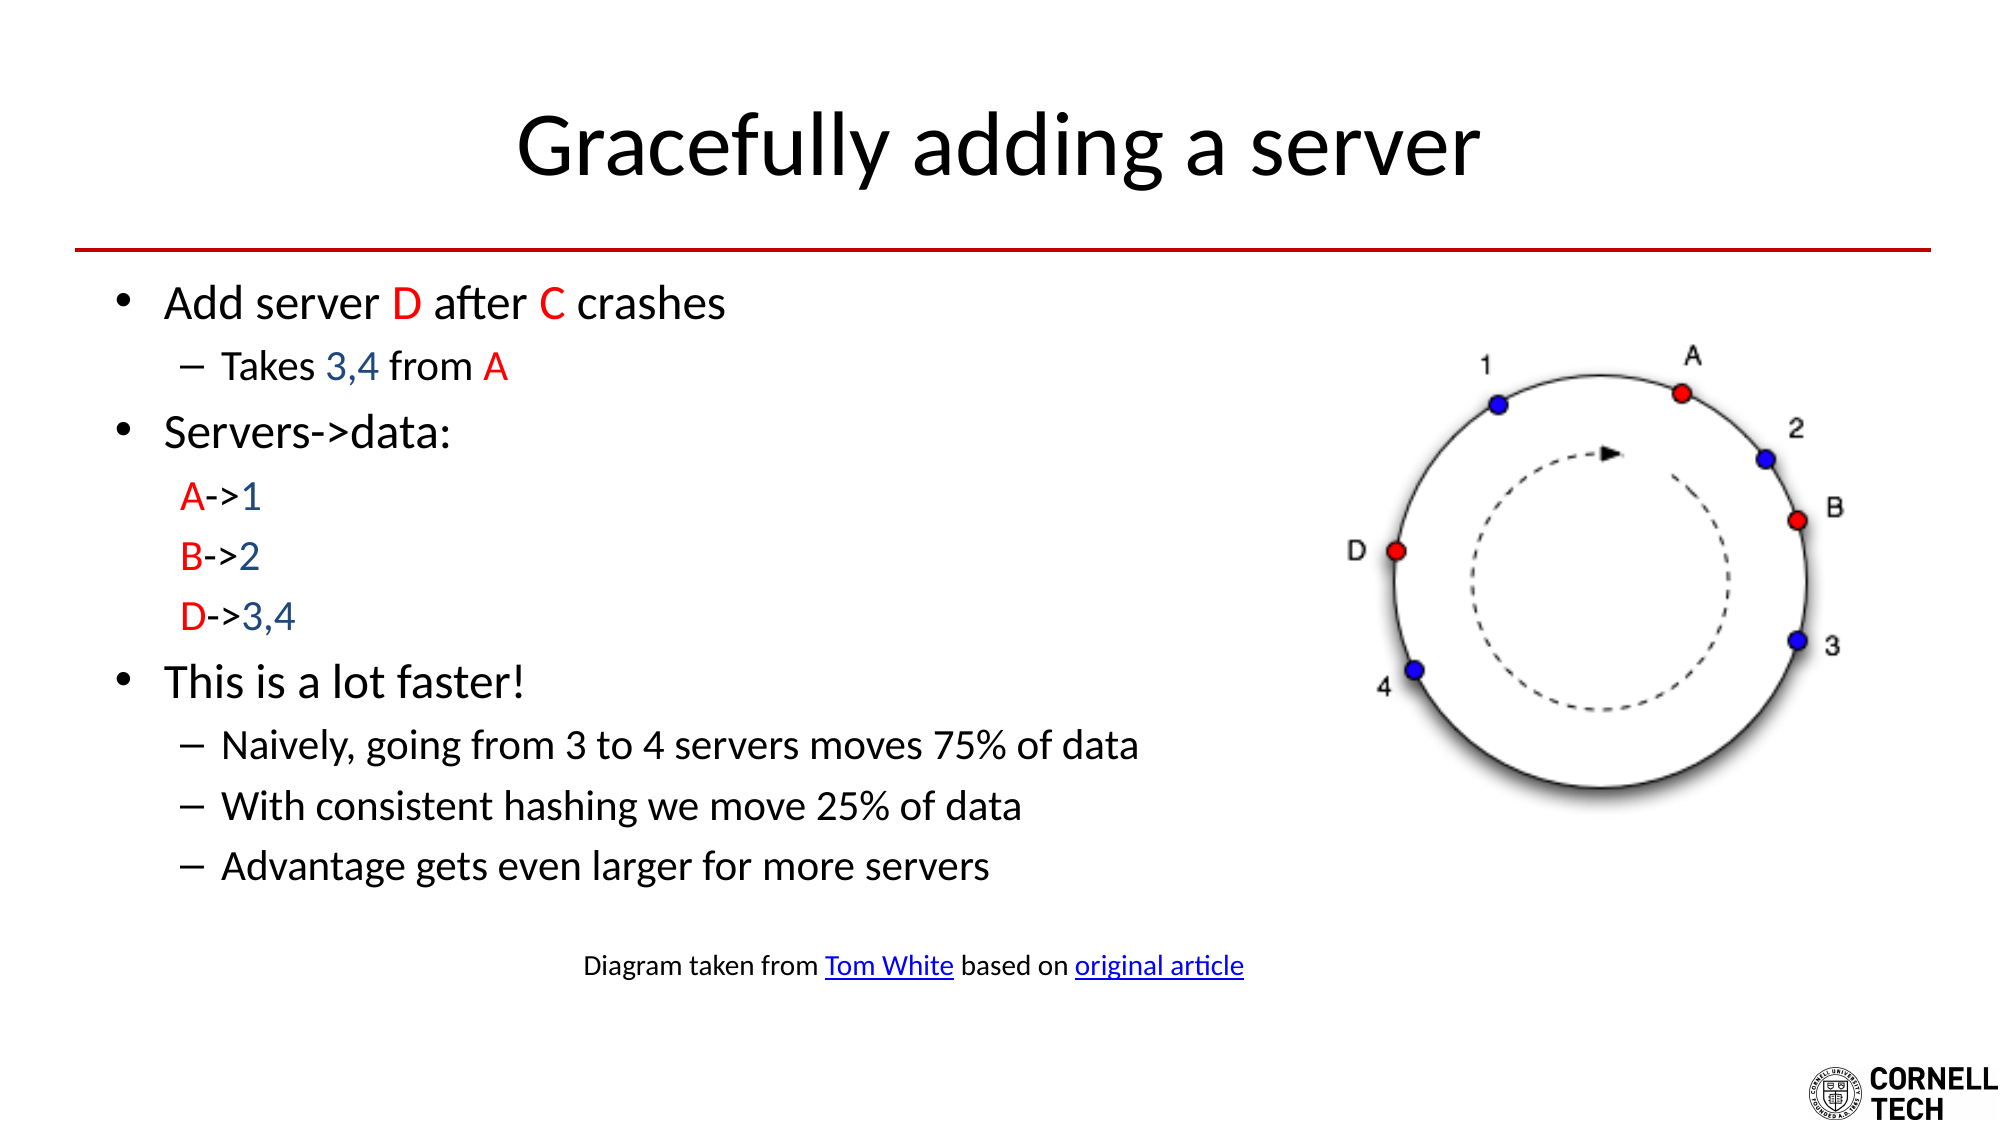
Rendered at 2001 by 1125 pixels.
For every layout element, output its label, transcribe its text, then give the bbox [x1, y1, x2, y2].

title Gracefully adding a server [99, 45, 1900, 233]
picture [1809, 1067, 1998, 1120]
list Add server D after C crashes Takes 3,4 from A Servers->data: A->1 B->2 D->3,4 This is a lot faster! Naively, going from 3 to 4 servers moves 75% of data With consistent hashing we move 25% of data Advantage gets even larger for more servers Diagram taken from Tom White based on original article [99, 262, 1900, 1005]
picture [1312, 316, 1881, 842]
